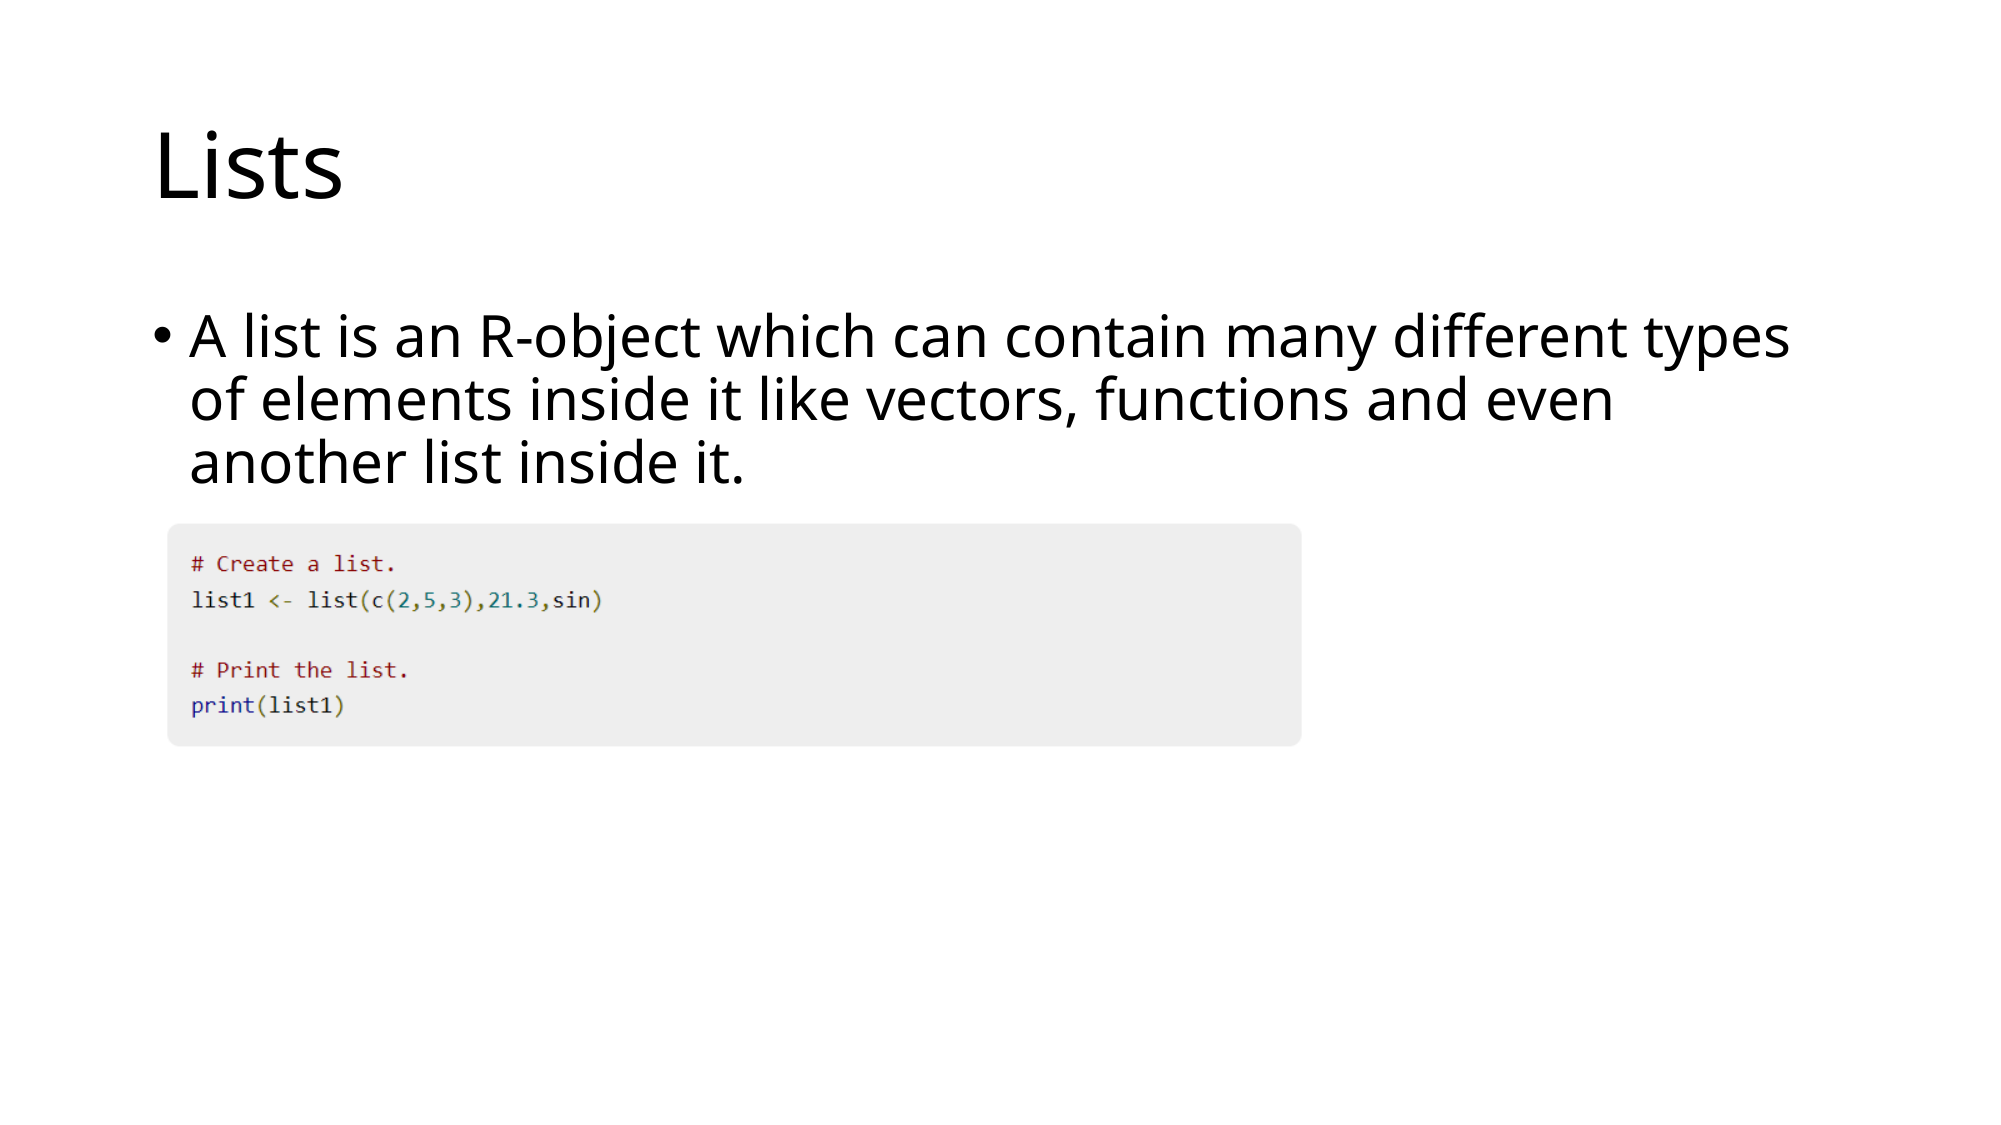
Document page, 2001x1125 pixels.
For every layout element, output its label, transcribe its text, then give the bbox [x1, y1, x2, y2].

title Lists [137, 59, 1863, 278]
picture [160, 505, 1314, 764]
list A list is an R-object which can contain many different types of elements inside it like vectors, functions and even another list inside it. [137, 299, 1863, 1014]
